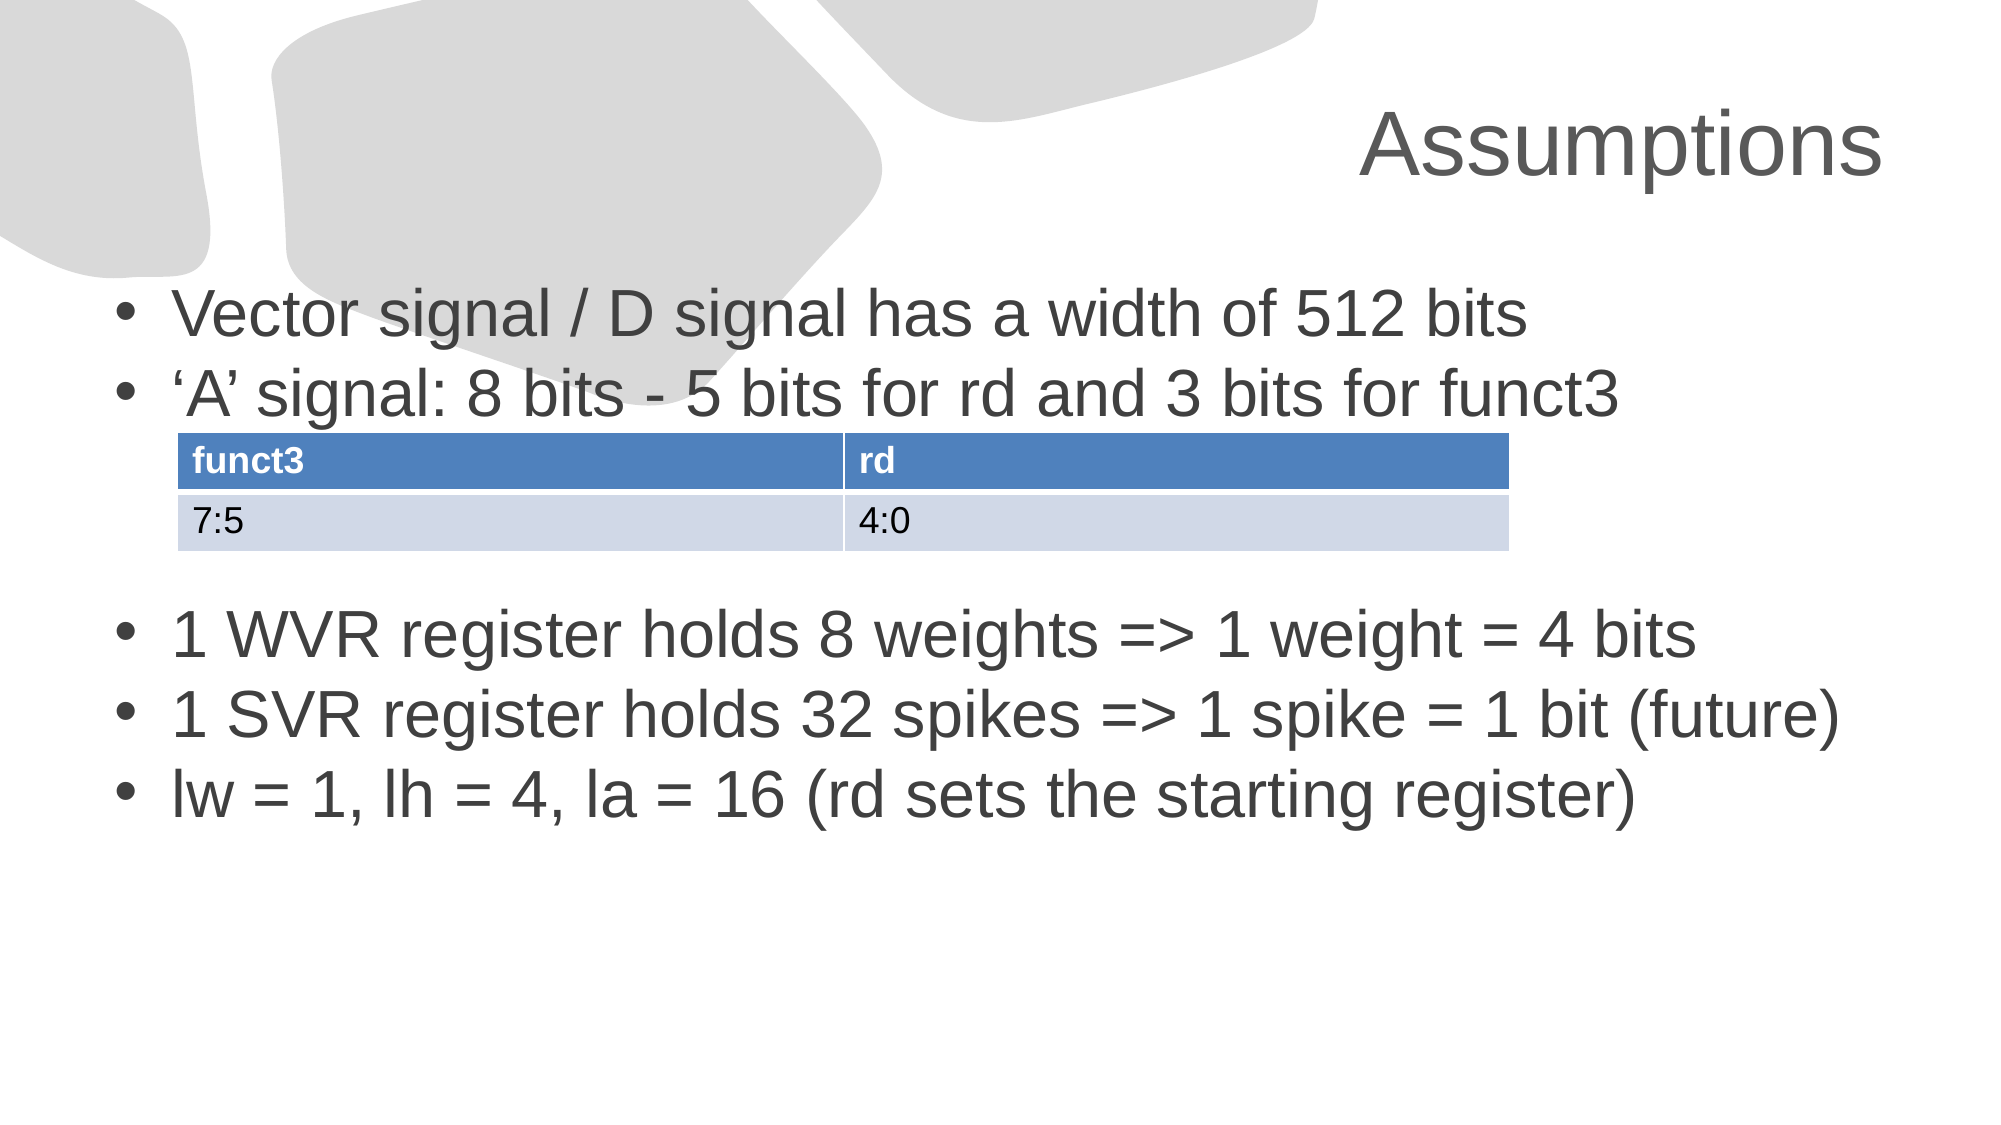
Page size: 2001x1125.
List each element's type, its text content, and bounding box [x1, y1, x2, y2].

table_header funct3 [178, 433, 843, 489]
table_cell 4:0 [845, 495, 1509, 551]
title Assumptions [99, 45, 1900, 233]
list Vector signal / D signal has a width of 512 bits ‘A’ signal: 8 bits - 5 bits for rd and 3 bits for funct3 1 WVR register holds 8 weights => 1 weight = 4 bits 1 SVR register holds 32 spikes => 1 spike = 1 bit (future) lw = 1, lh = 4, la = 16 (rd sets the starting register) [99, 262, 1900, 1005]
table_header rd [845, 433, 1509, 489]
table_cell 7:5 [178, 495, 843, 551]
